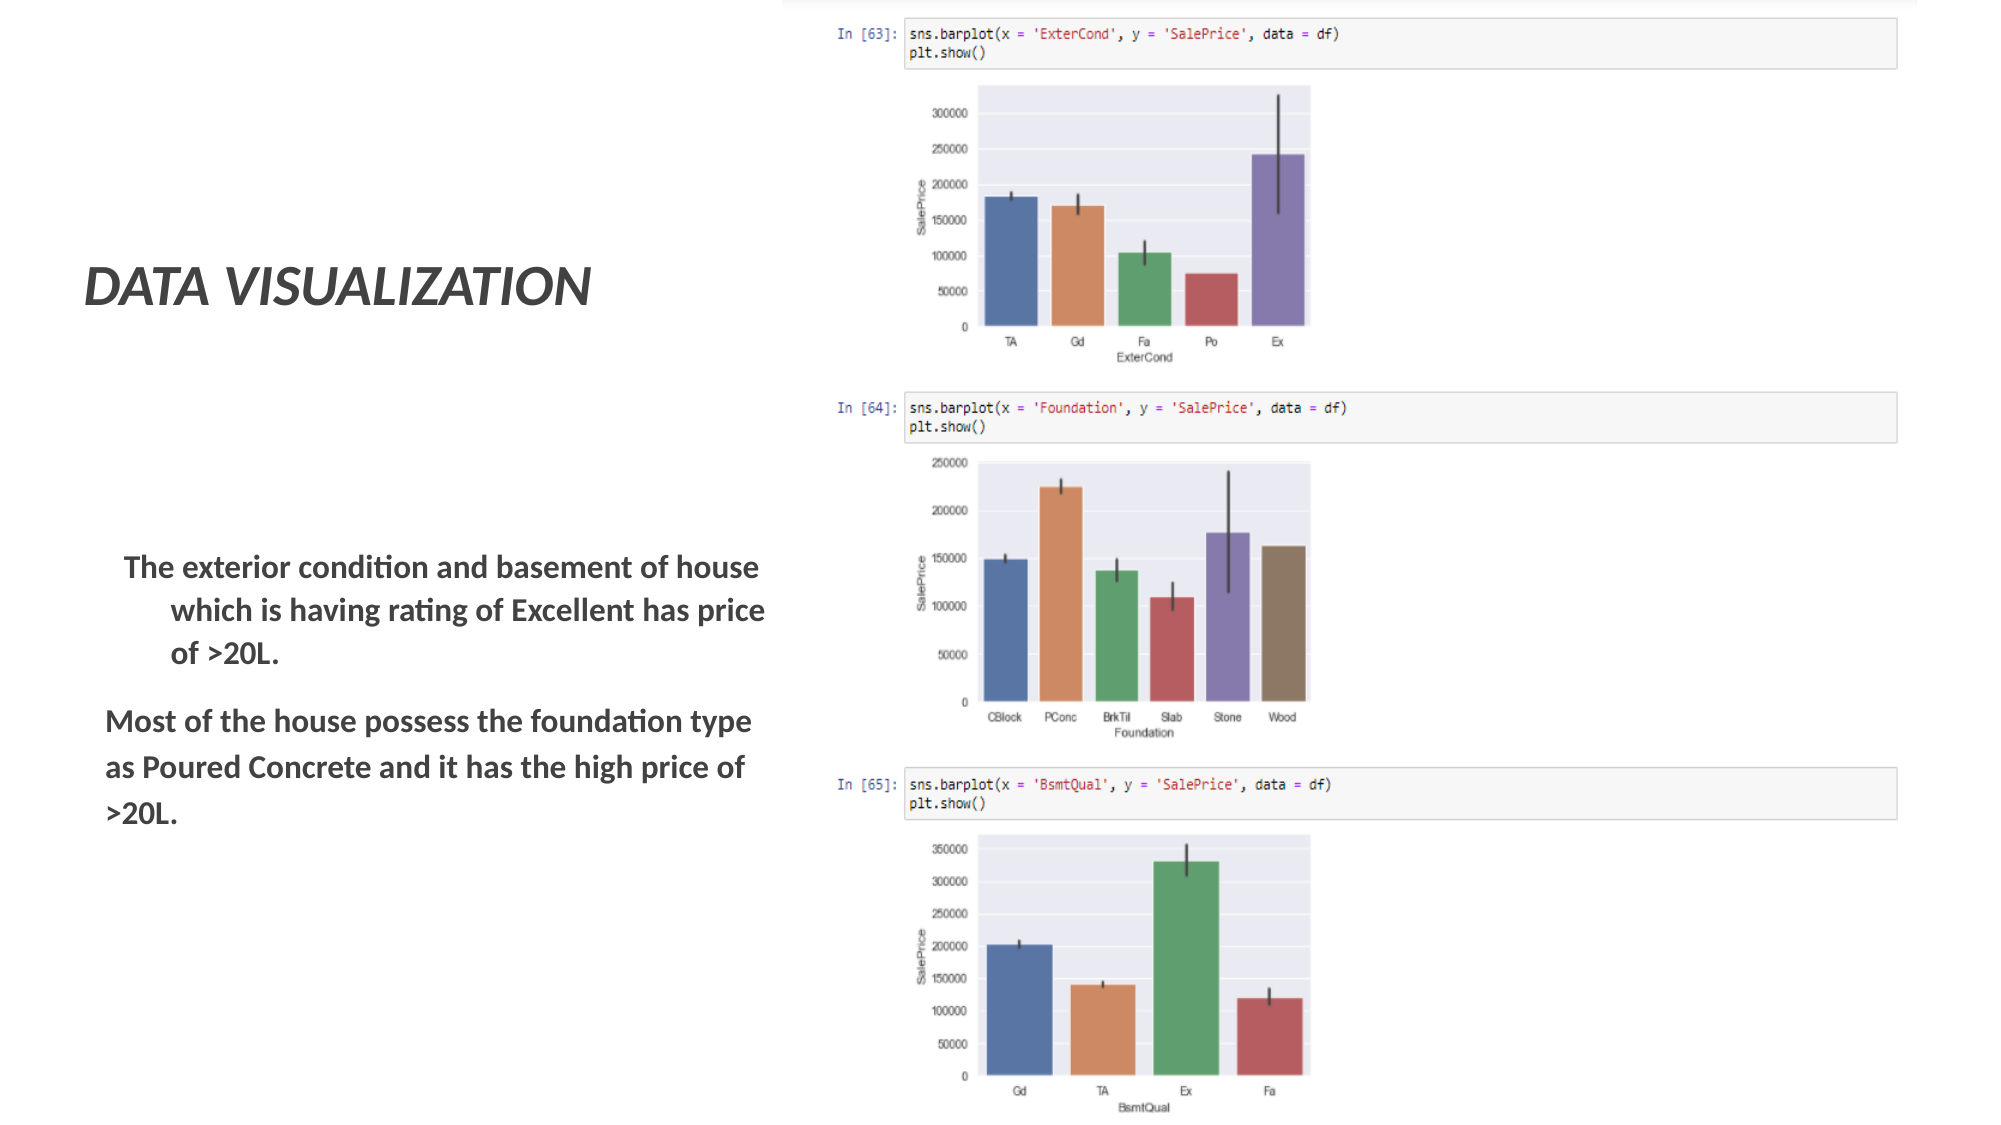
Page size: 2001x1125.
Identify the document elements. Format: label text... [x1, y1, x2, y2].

title DATA VISUALIZATION [68, 219, 651, 325]
picture [782, 0, 1917, 1125]
list The exterior condition and basement of house which is having rating of Excellent has price of >20L. Most of the house possess the foundation type as Poured Concrete and it has the high price of >20L. [90, 375, 777, 999]
